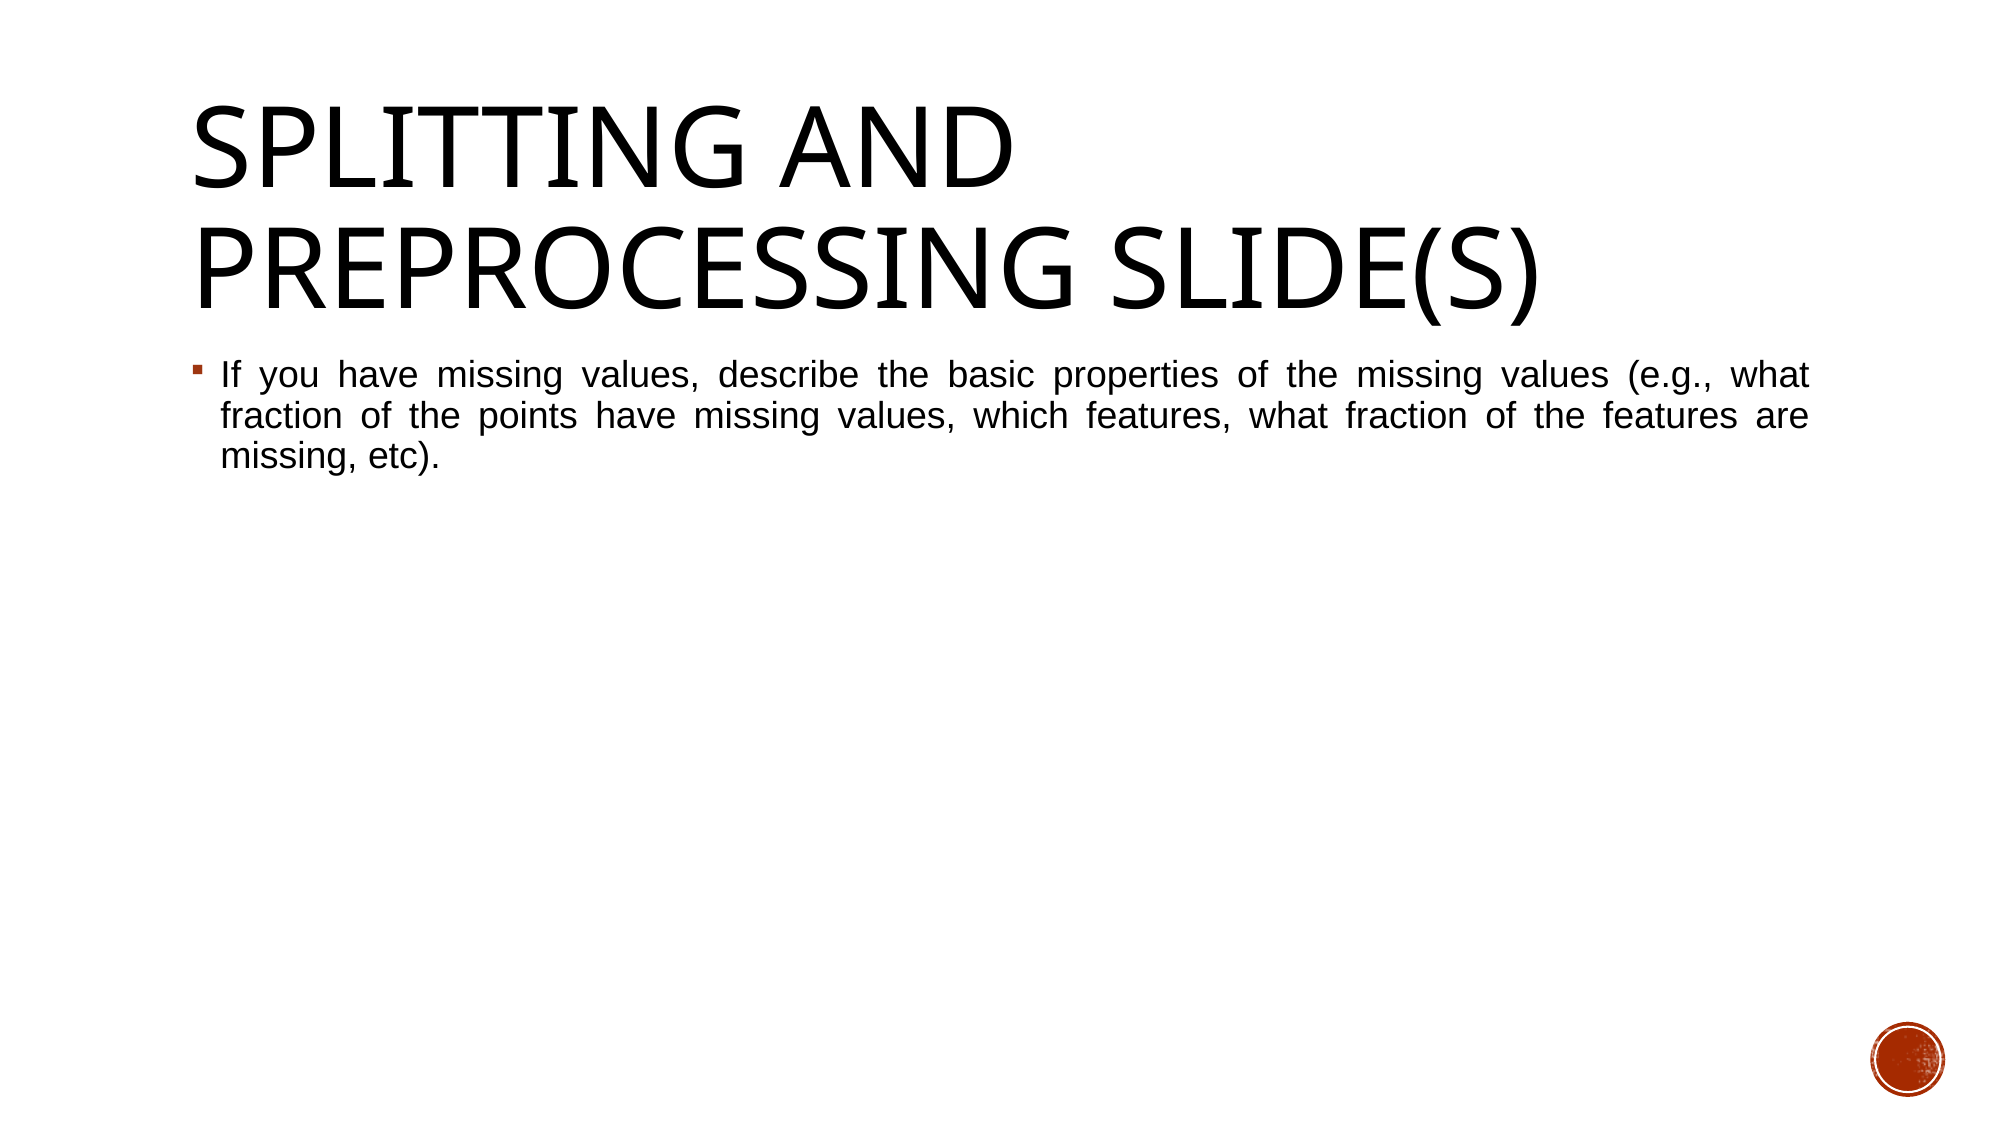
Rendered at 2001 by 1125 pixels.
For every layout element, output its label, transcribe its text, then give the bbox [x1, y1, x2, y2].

list If you have missing values, describe the basic properties of the missing values (e.g., what fraction of the points have missing values, which features, what fraction of the features are missing, etc). [175, 348, 1826, 1013]
title Splitting and preprocessing slide(s) [175, 79, 1826, 344]
